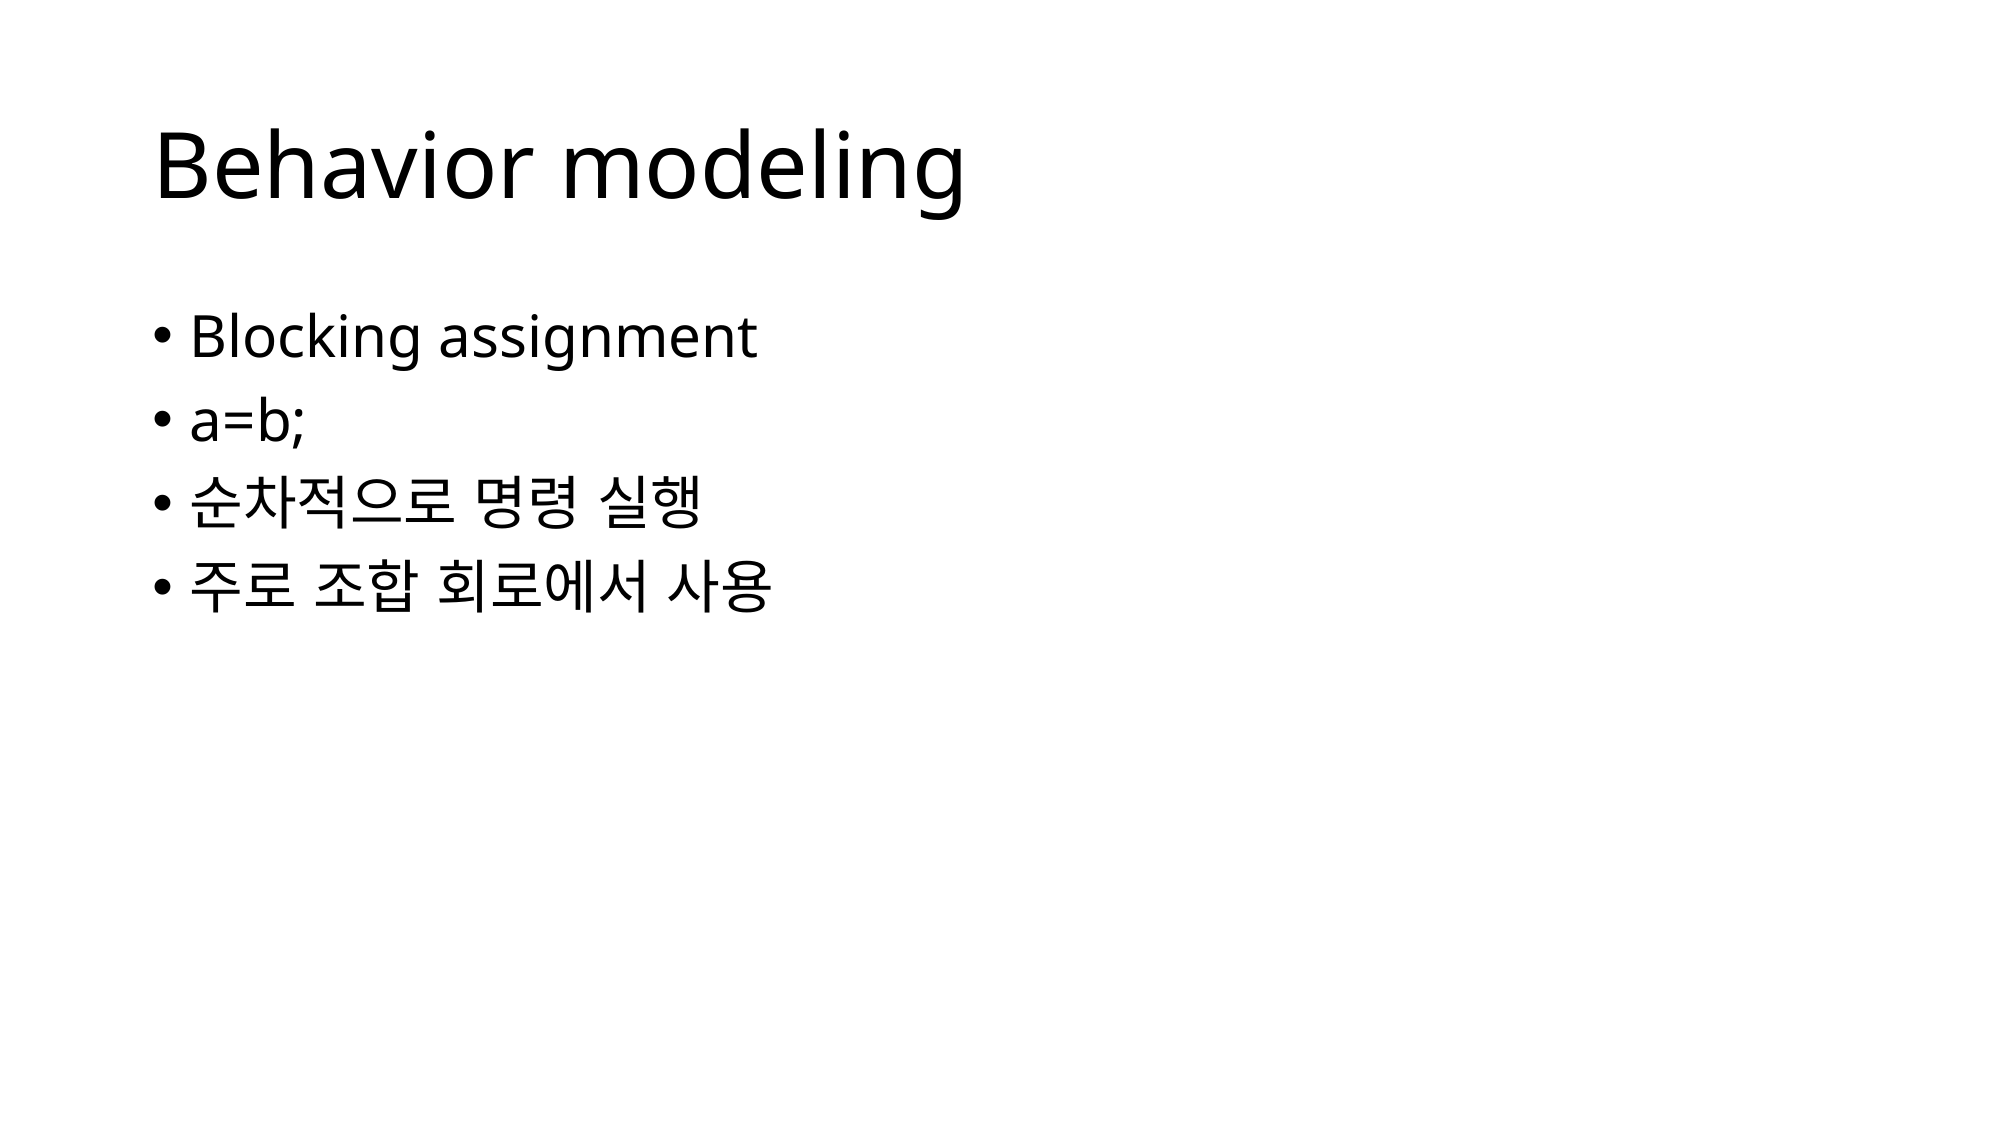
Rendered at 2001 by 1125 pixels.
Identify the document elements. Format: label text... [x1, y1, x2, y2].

list Blocking assignment a=b; 순차적으로 명령 실행 주로 조합 회로에서 사용 [137, 299, 1863, 1014]
title Behavior modeling [137, 59, 1863, 278]
